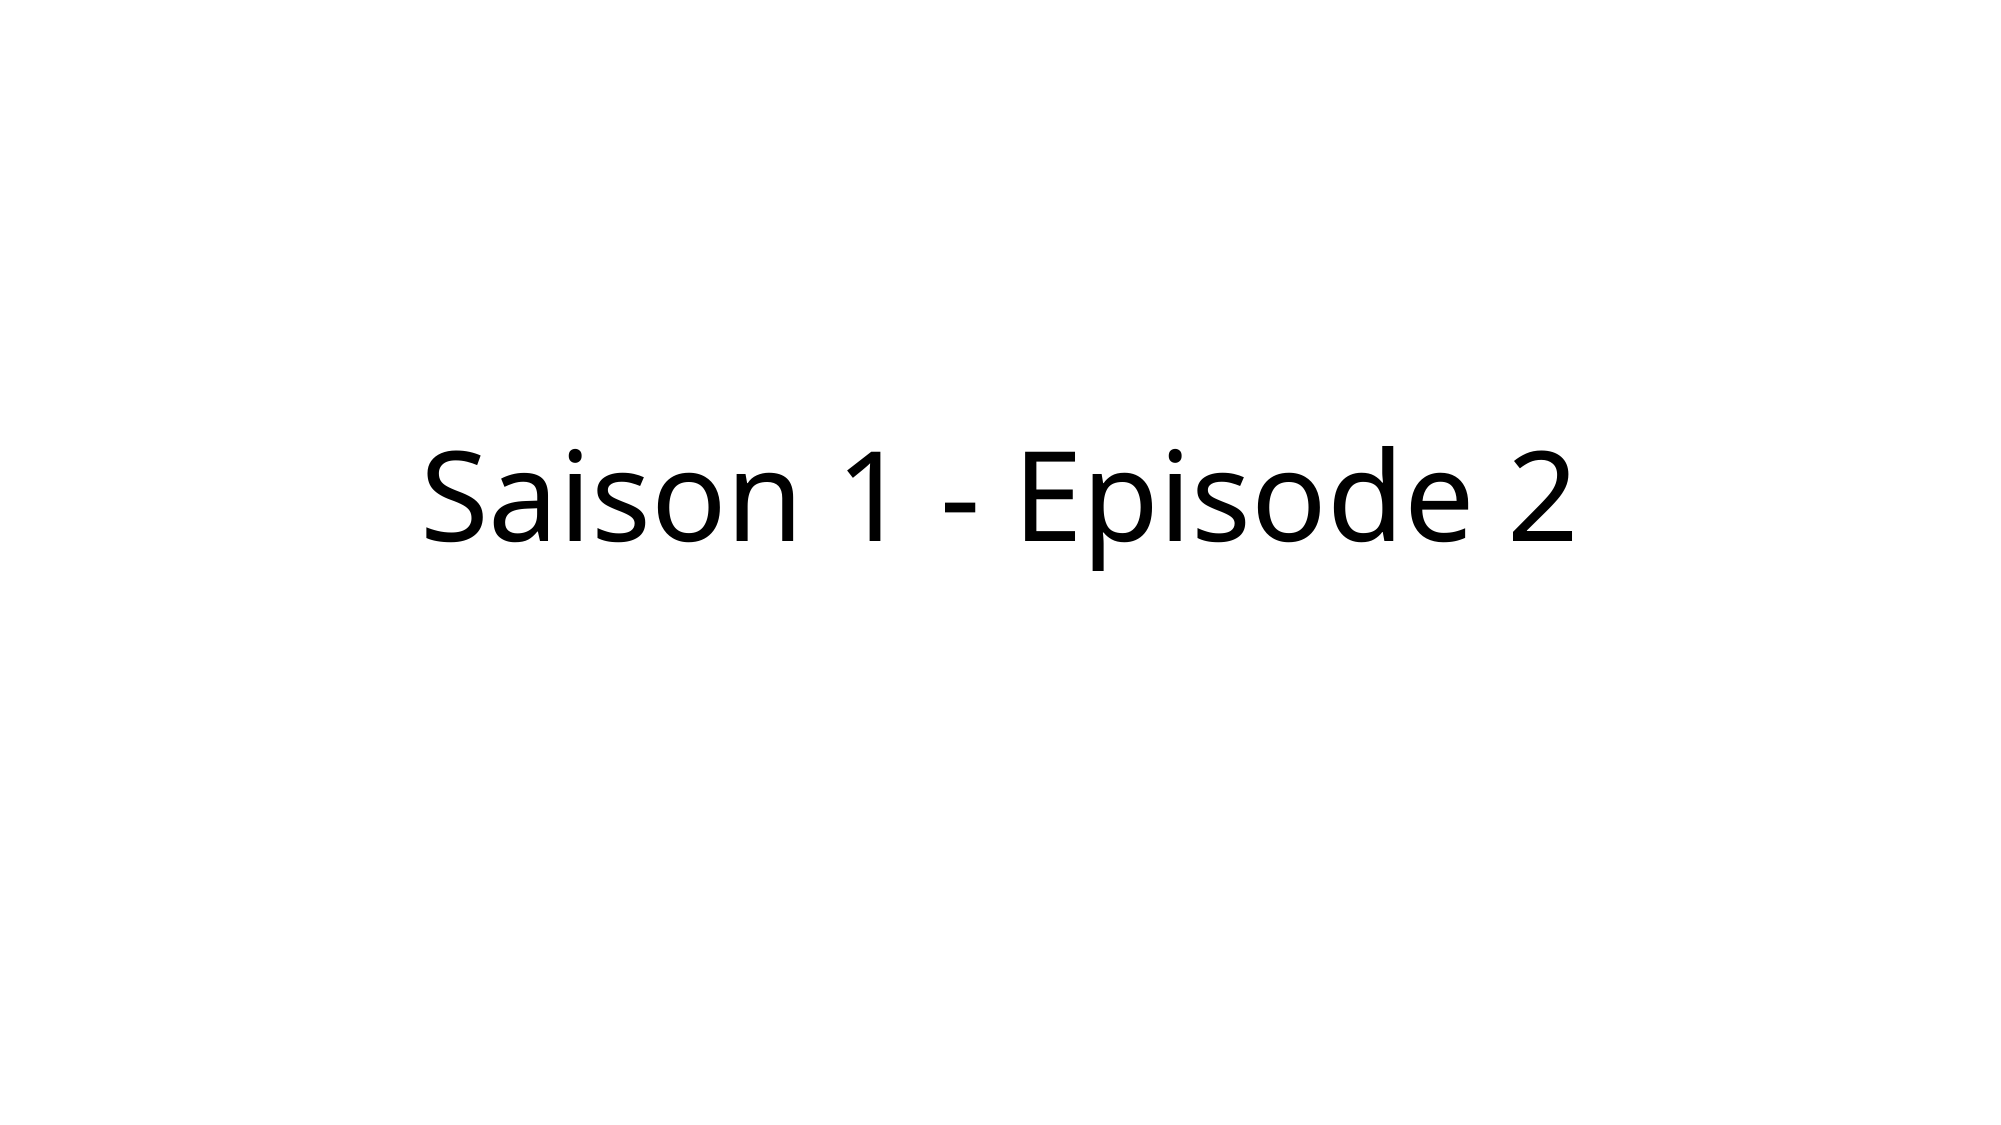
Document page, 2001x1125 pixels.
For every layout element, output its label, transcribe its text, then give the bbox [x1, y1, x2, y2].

title Saison 1 - Episode 2 [249, 184, 1750, 576]
